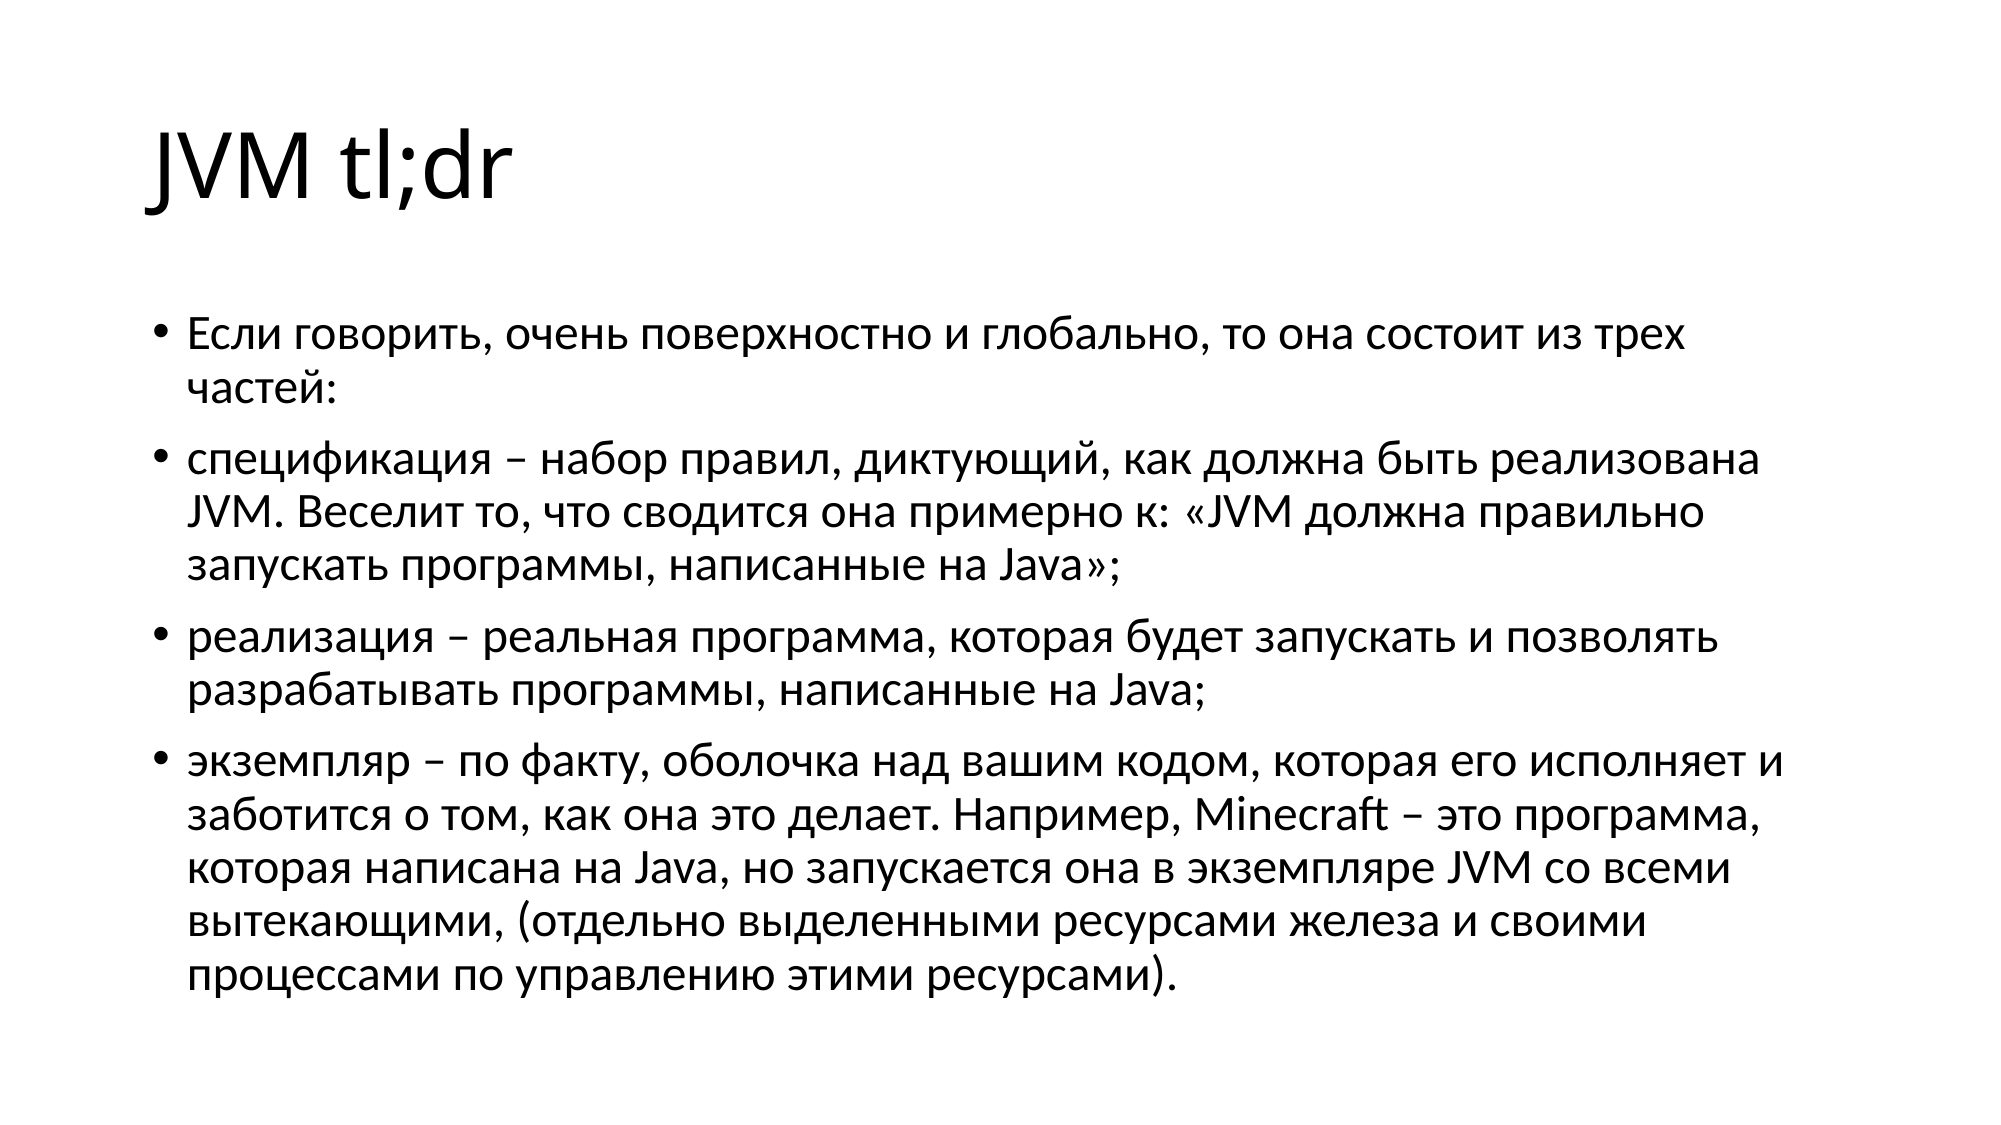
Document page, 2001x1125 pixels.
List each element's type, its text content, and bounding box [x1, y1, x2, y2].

title JVM tl;dr [137, 59, 1863, 278]
list Если говорить, очень поверхностно и глобально, то она состоит из трех частей: спецификация – набор правил, диктующий, как должна быть реализована JVM. Веселит то, что сводится она примерно к: «JVM должна правильно запускать программы, написанные на Java»; реализация – реальная программа, которая будет запускать и позволять разрабатывать программы, написанные на Java; экземпляр – по факту, оболочка над вашим кодом, которая его исполняет и заботится о том, как она это делает. Например, Minecraft – это программа, которая написана на Java, но запускается она в экземпляре JVM со всеми вытекающими, (отдельно выделенными ресурсами железа и своими процессами по управлению этими ресурсами). [137, 299, 1863, 1014]
